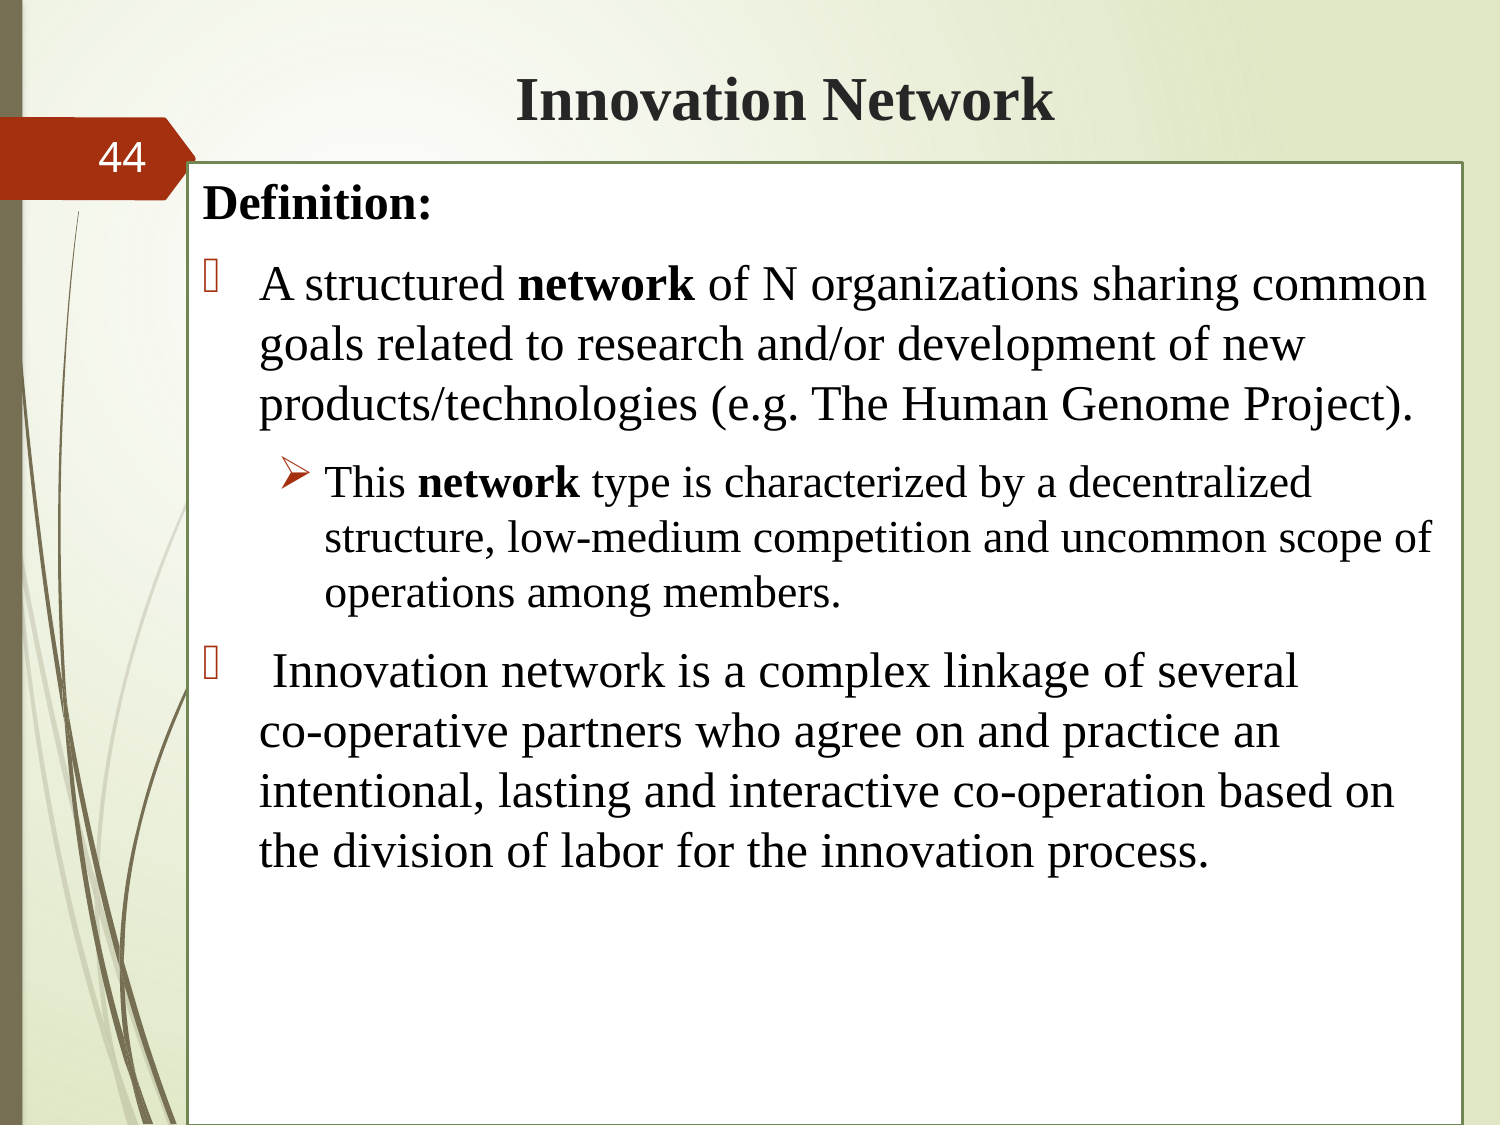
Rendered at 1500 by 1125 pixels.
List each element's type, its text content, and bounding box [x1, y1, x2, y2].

list Definition: A structured network of N organizations sharing common goals related to research and/or development of new products/technologies (e.g. The Human Genome Project). This network type is characterized by a decentralized structure, low-medium competition and uncommon scope of operations among members. Innovation network is a complex linkage of several co-operative partners who agree on and practice an intentional, lasting and interactive co-operation based on the division of labor for the innovation process. [186, 161, 1464, 1125]
slide_number 44 [65, 129, 162, 190]
title Innovation Network [237, 50, 1334, 161]
